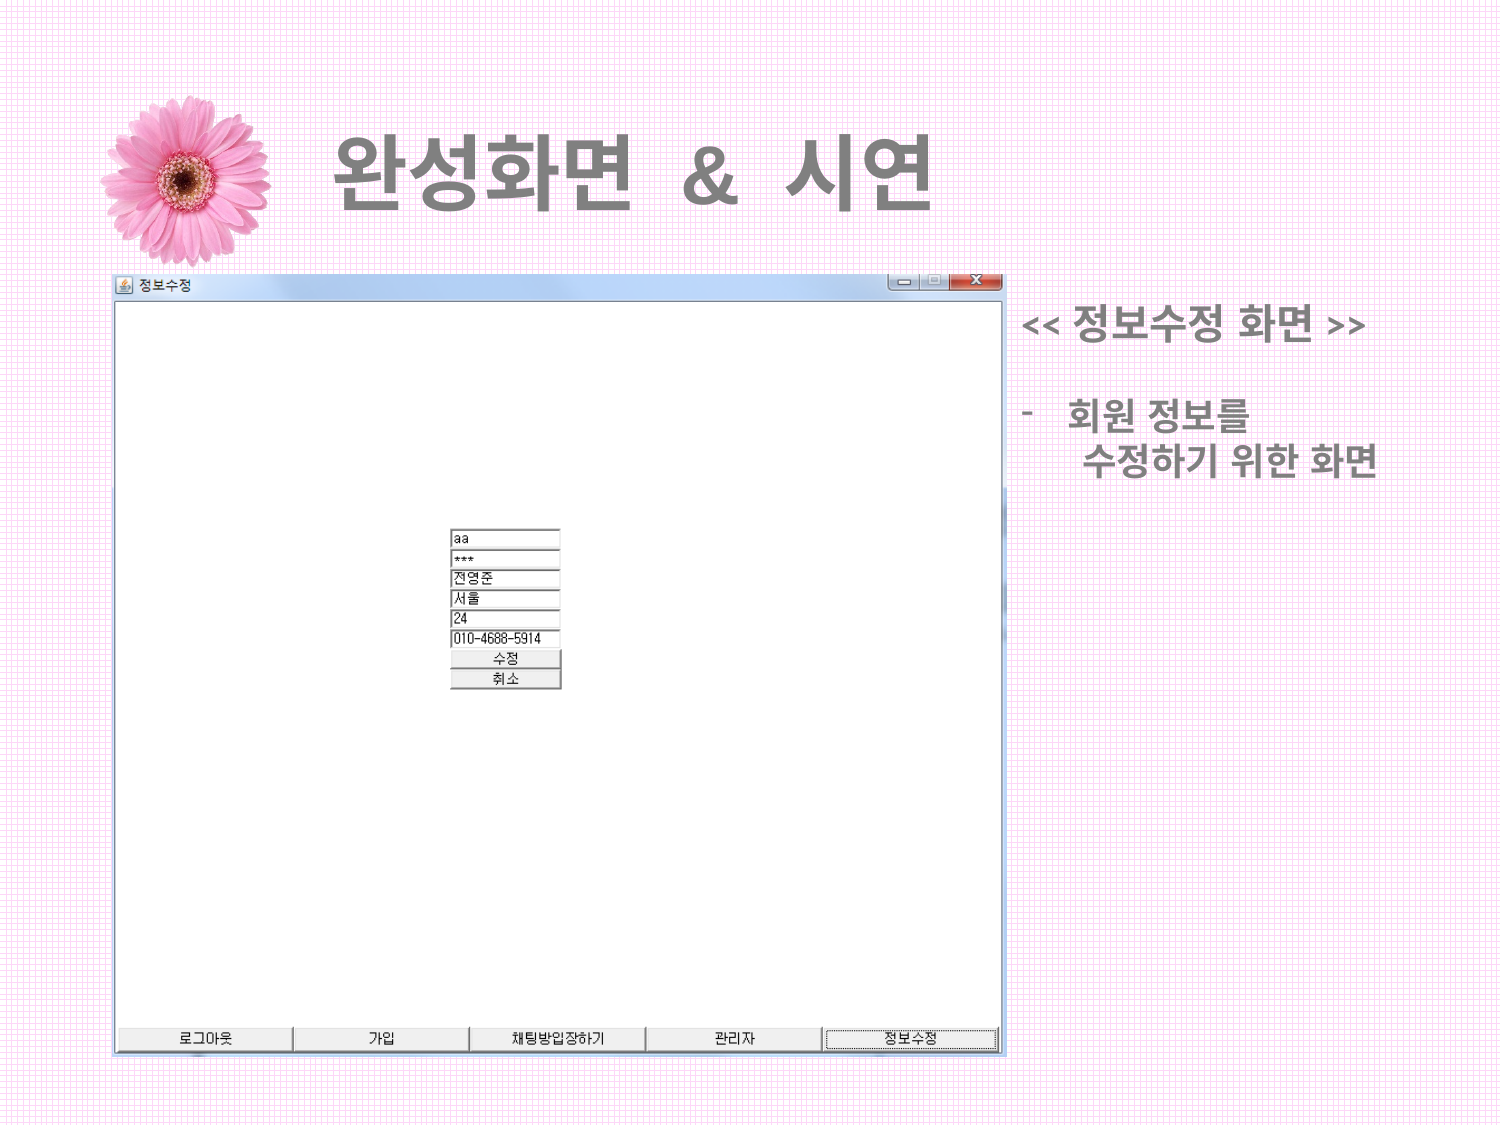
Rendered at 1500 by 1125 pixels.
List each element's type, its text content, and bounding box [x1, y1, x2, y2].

picture [41, 78, 1007, 1057]
text_box 완성화면 & 시연 [325, 113, 952, 229]
text_box <<정보수정 화면>> 회원 정보를 수정하기 위한 화면 [1007, 290, 1444, 491]
